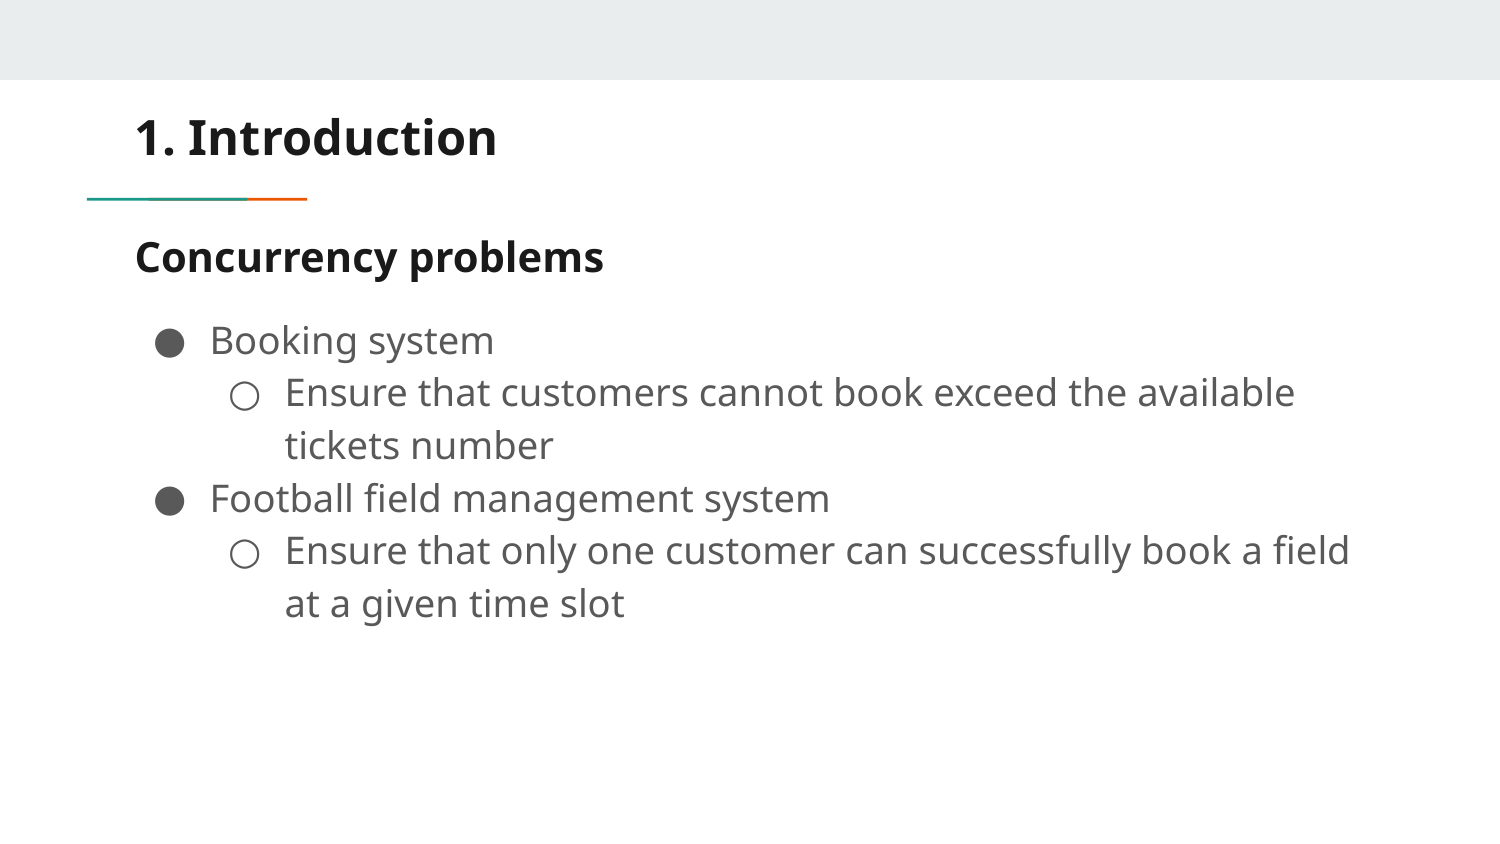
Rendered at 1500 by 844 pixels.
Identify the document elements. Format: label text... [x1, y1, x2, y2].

title 1. Introduction [119, 91, 1381, 180]
title Concurrency problems [119, 216, 1381, 305]
list Booking system Ensure that customers cannot book exceed the available tickets number Football field management system Ensure that only one customer can successfully book a field at a given time slot [119, 305, 1381, 712]
